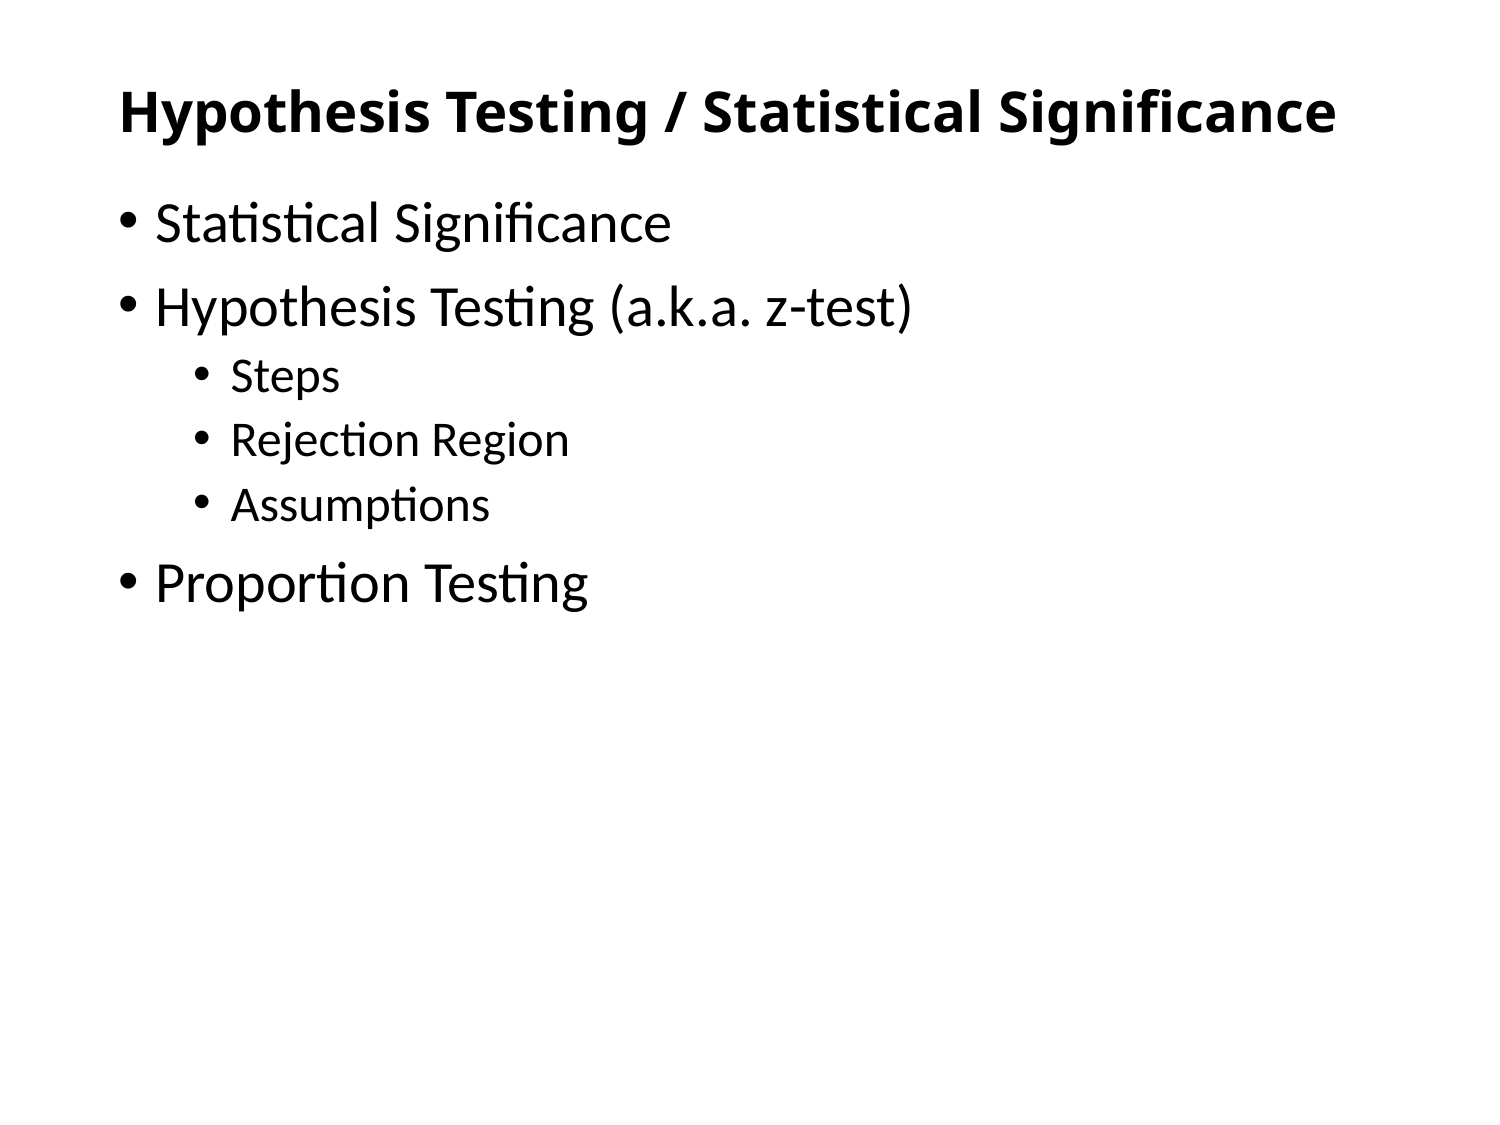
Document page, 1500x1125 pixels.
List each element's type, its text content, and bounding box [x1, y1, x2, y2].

title Hypothesis Testing / Statistical Significance [103, 59, 1397, 168]
list Statistical Significance Hypothesis Testing (a.k.a. z-test) Steps Rejection Region Assumptions Proportion Testing [103, 184, 1397, 1014]
